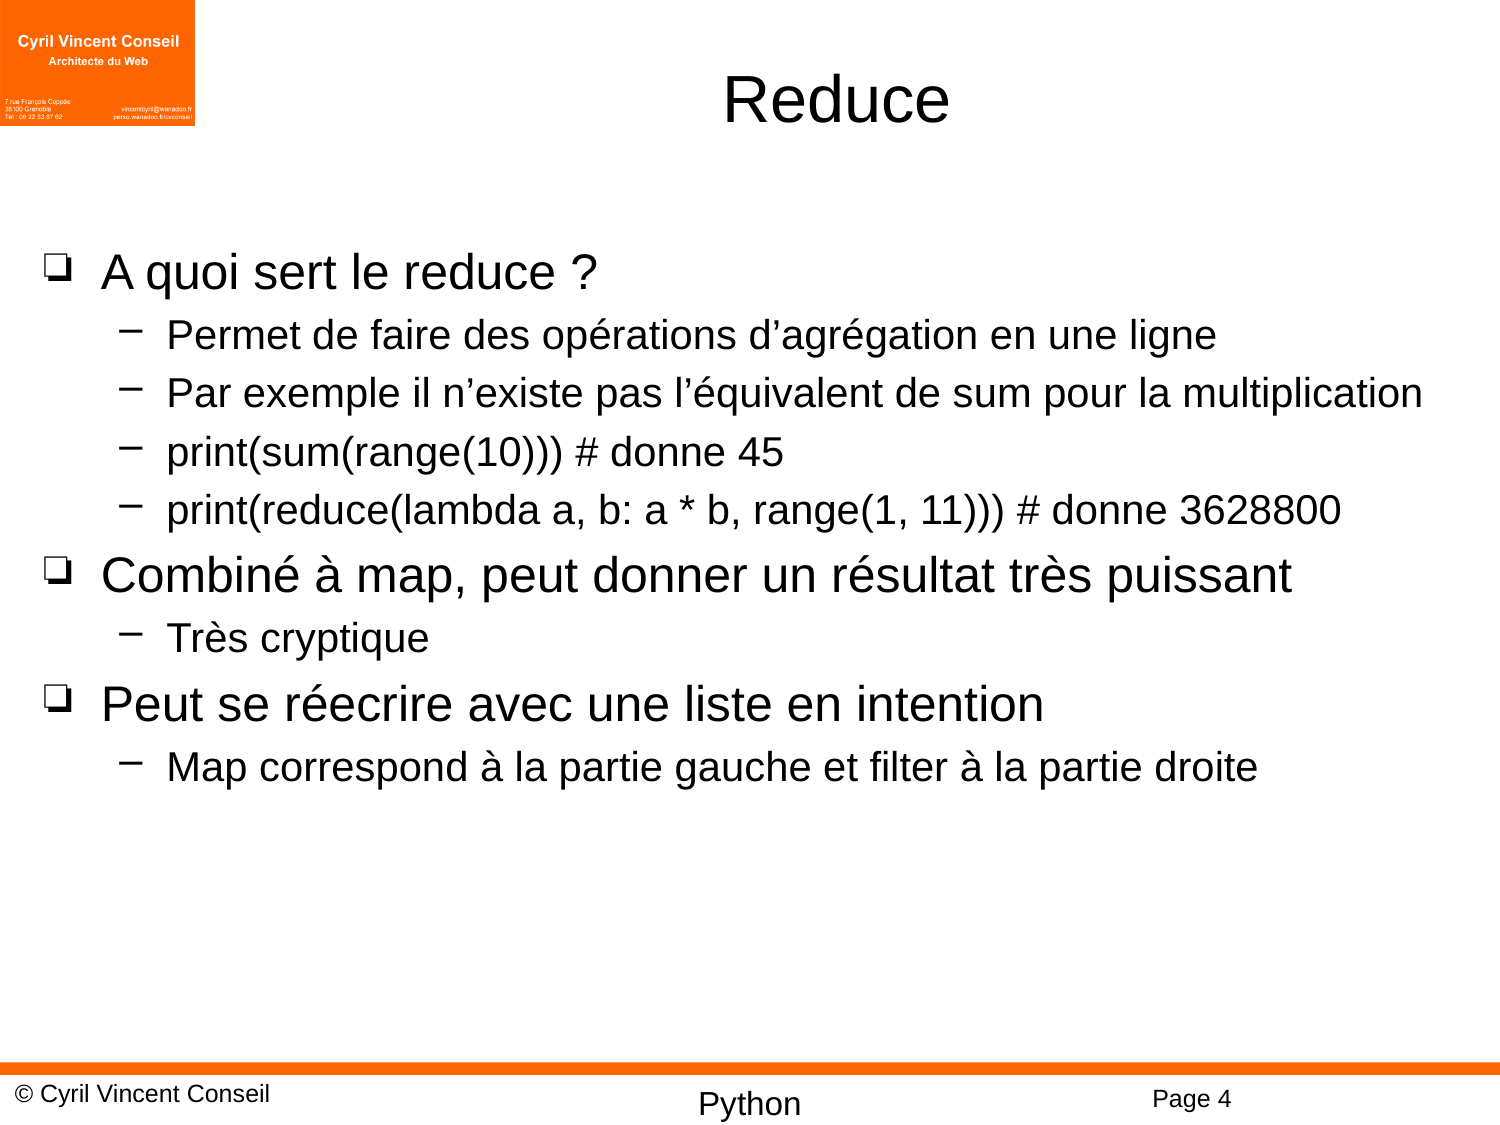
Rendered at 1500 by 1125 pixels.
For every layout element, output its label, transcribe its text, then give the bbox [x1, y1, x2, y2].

list A quoi sert le reduce ? Permet de faire des opérations d’agrégation en une ligne Par exemple il n’existe pas l’équivalent de sum pour la multiplication print(sum(range(10))) # donne 45 print(reduce(lambda a, b: a * b, range(1, 11))) # donne 3628800 Combiné à map, peut donner un résultat très puissant Très cryptique Peut se réecrire avec une liste en intention Map correspond à la partie gauche et filter à la partie droite [29, 231, 1468, 1059]
title Reduce [194, 2, 1480, 190]
picture [0, 0, 195, 126]
